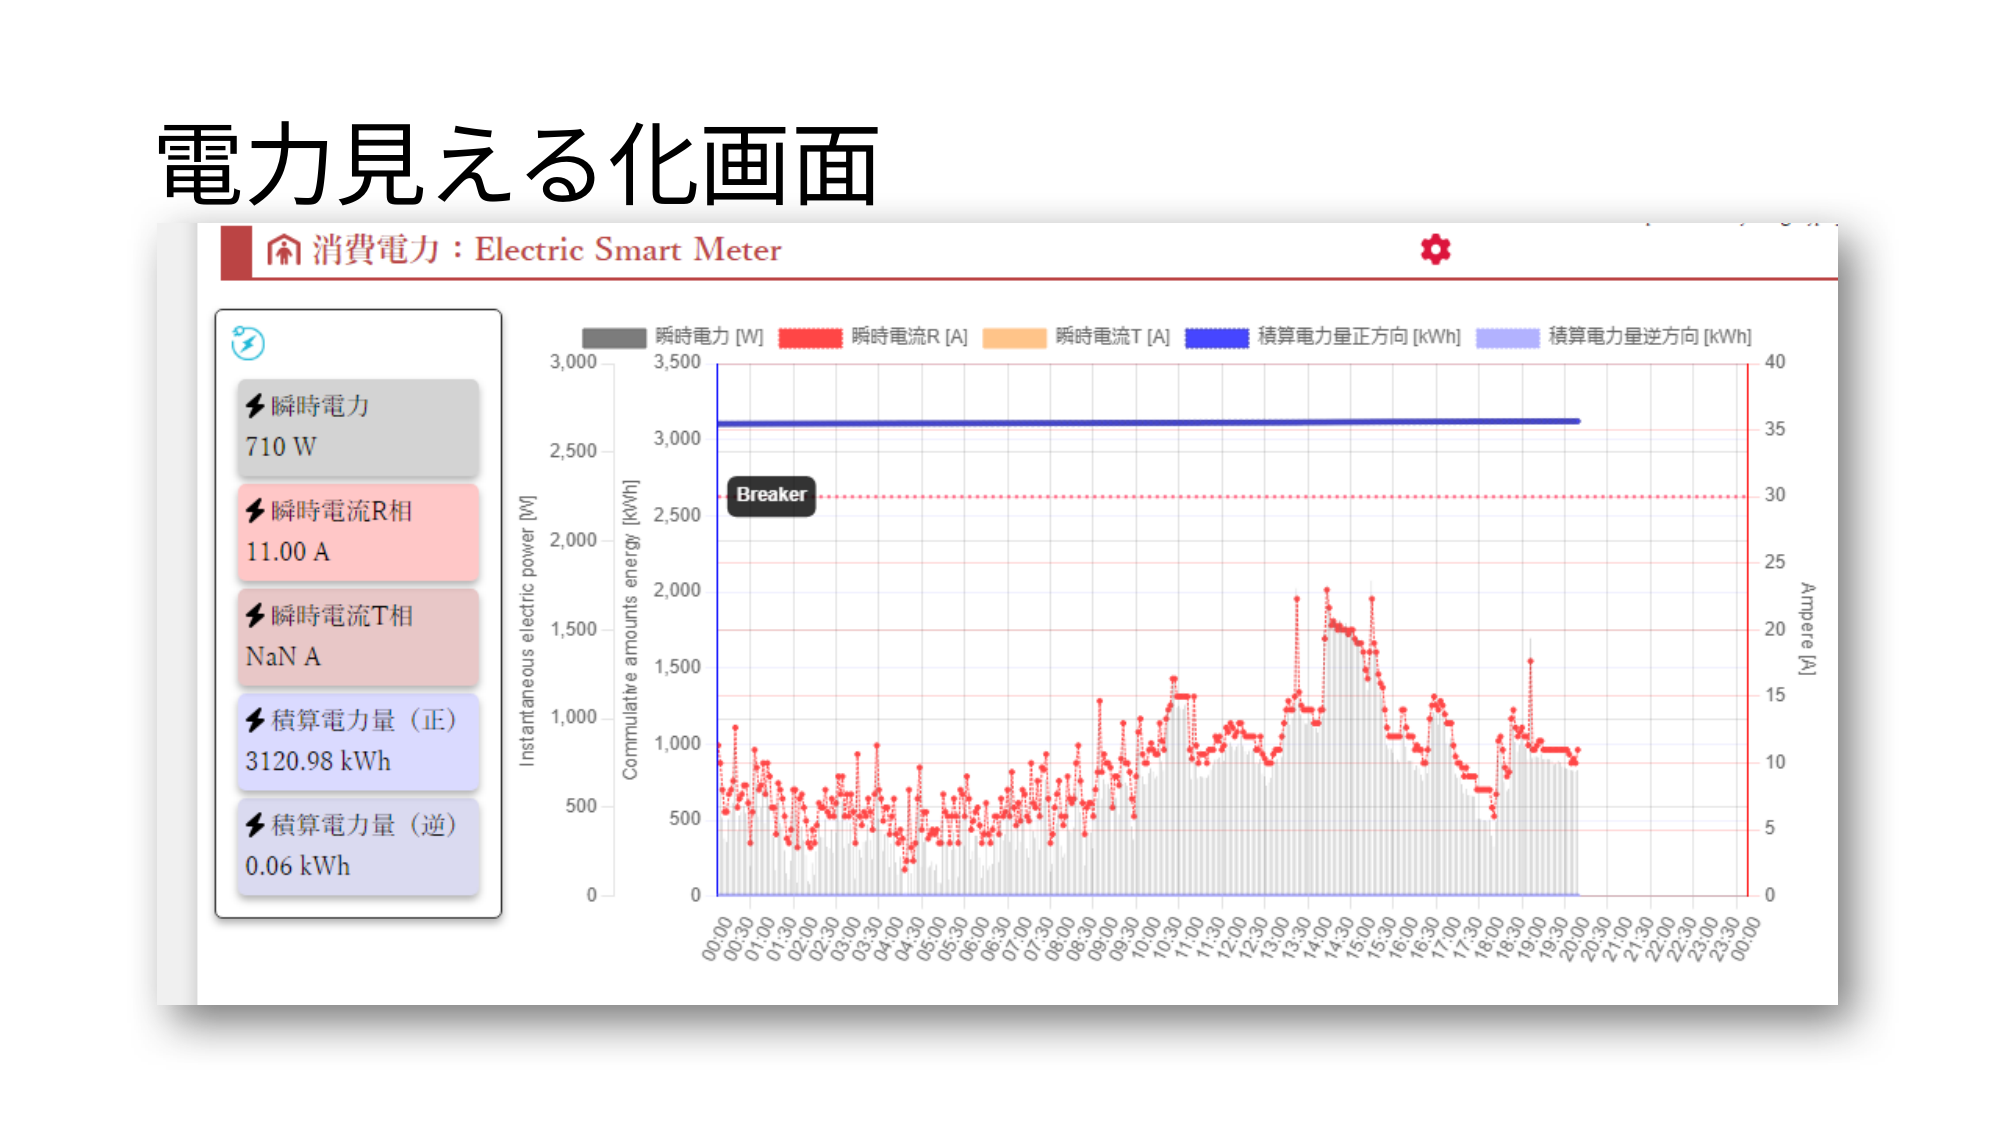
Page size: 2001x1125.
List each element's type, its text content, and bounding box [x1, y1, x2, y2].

picture [157, 223, 1838, 1005]
title 電力見える化画面 [137, 59, 1863, 278]
